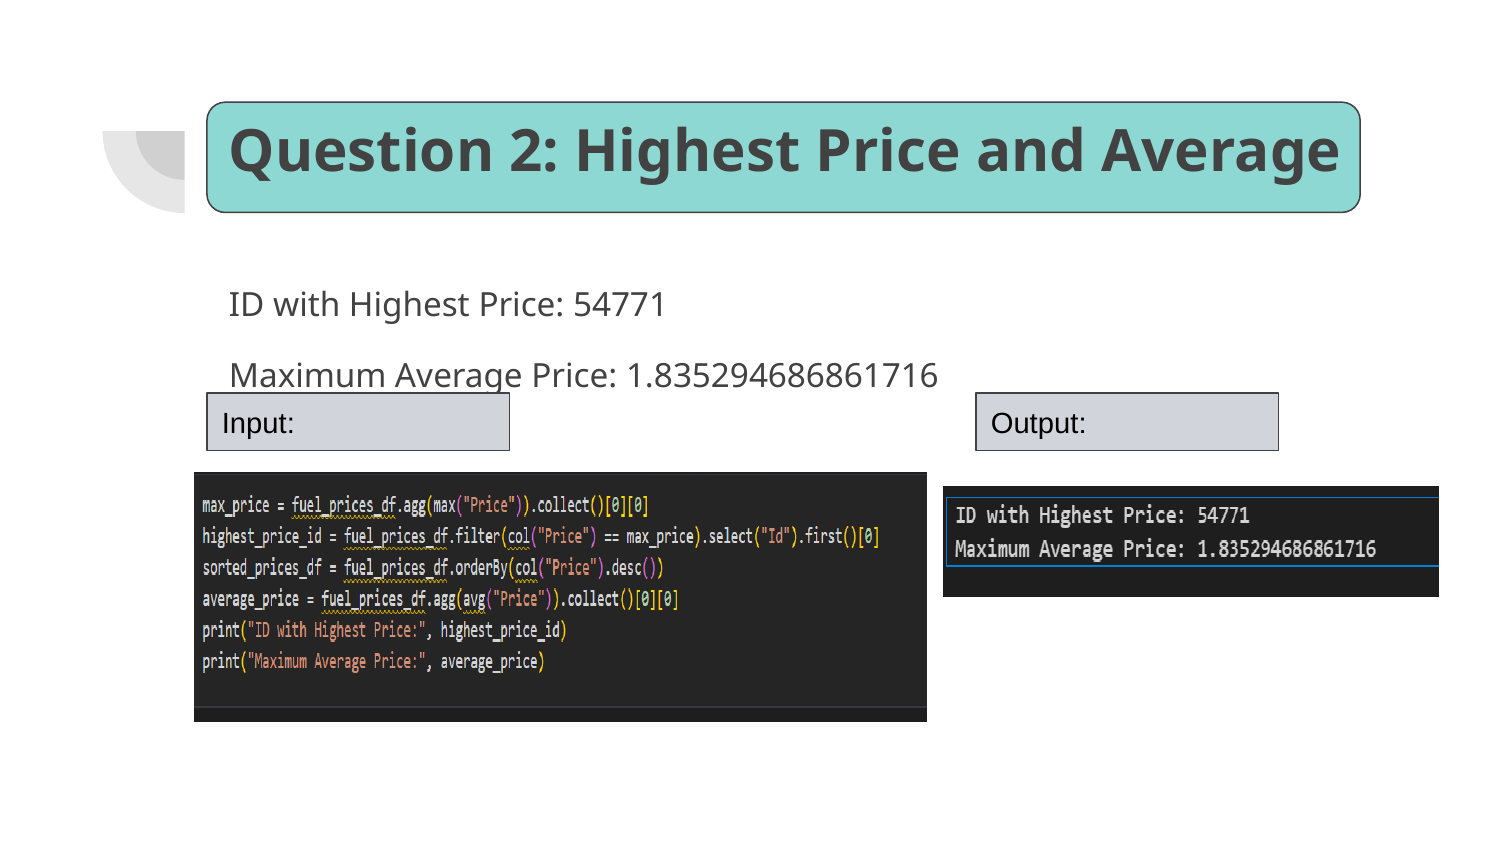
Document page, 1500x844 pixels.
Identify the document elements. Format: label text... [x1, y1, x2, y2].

text_box Output: [975, 392, 1279, 451]
picture [943, 486, 1440, 597]
text_box Input: [206, 392, 510, 451]
text_box [206, 107, 213, 208]
title Question 2: Highest Price and Average [213, 98, 1368, 262]
list ID with Highest Price: 54771 Maximum Average Price: 1.835294686861716 [213, 262, 1368, 680]
picture [194, 472, 927, 723]
